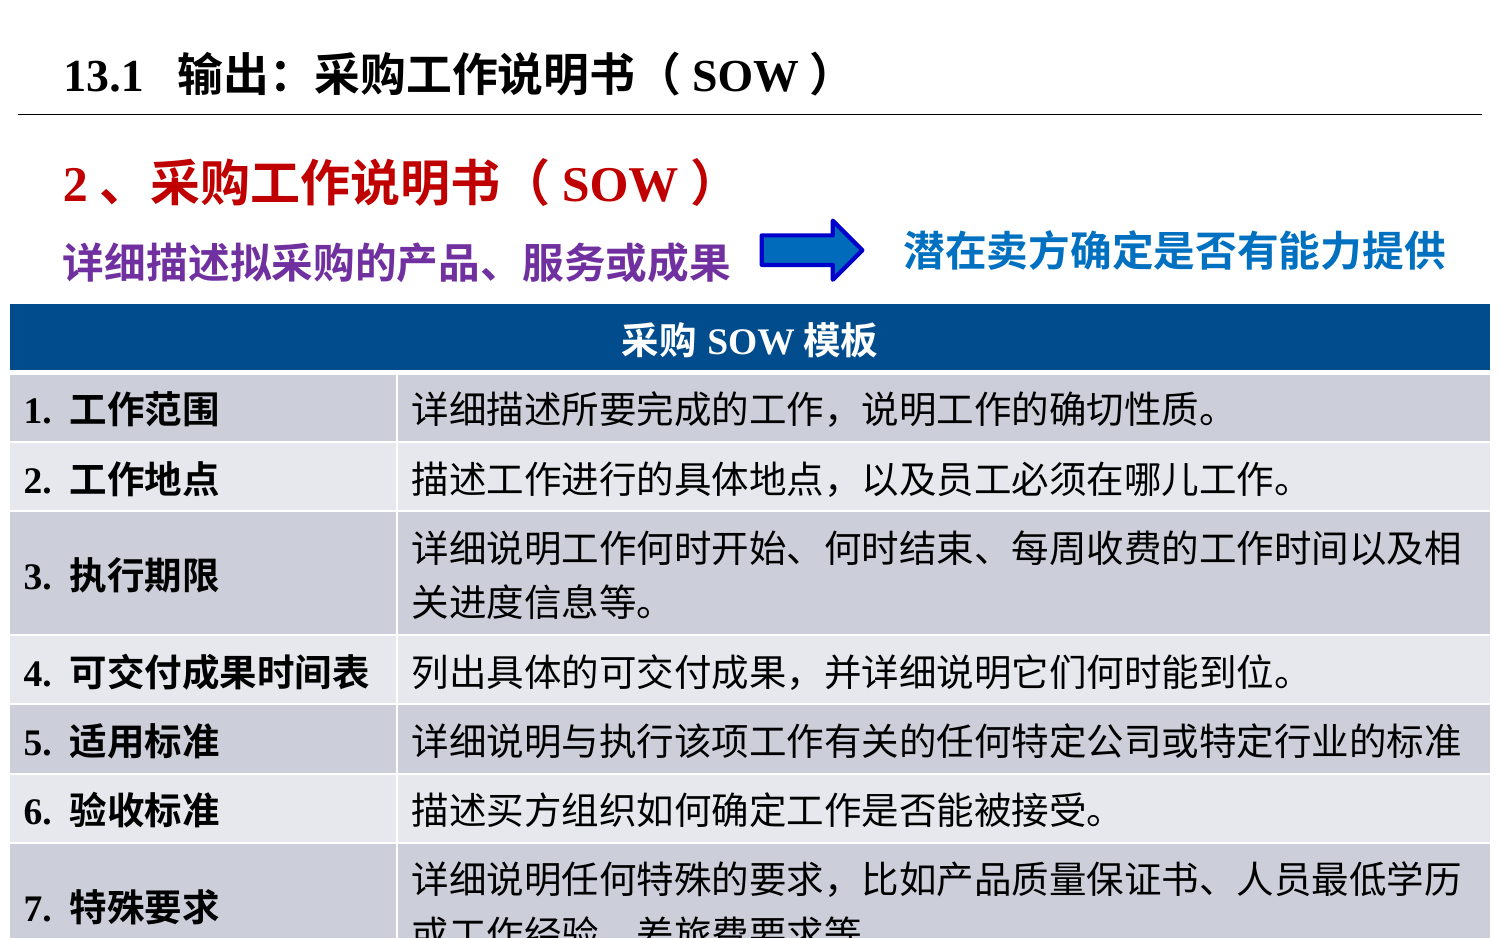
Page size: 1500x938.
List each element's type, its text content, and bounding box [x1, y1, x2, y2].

text_box 潜在卖方确定是否有能力提供 [888, 217, 1468, 283]
text_box [759, 218, 865, 282]
title 13.1 输出：采购工作说明书（SOW） [48, 19, 1005, 114]
table_cell 3. 执行期限 [10, 512, 396, 634]
table_cell 详细说明与执行该项工作有关的任何特定公司或特定行业的标准 [398, 705, 1490, 773]
table_cell 2. 工作地点 [10, 443, 396, 510]
table_cell 6. 验收标准 [10, 775, 396, 842]
table_header 采购SOW模板 [10, 304, 1490, 370]
table_cell 4. 可交付成果时间表 [10, 636, 396, 703]
table_cell 描述买方组织如何确定工作是否能被接受。 [398, 775, 1490, 842]
table_cell 7. 特殊要求 [10, 844, 396, 938]
table_cell 详细说明任何特殊的要求，比如产品质量保证书、人员最低学历或工作经验、差旅费要求等。 [398, 844, 1490, 938]
table_cell 列出具体的可交付成果，并详细说明它们何时能到位。 [398, 636, 1490, 703]
table_cell 5. 适用标准 [10, 705, 396, 773]
table_cell 1. 工作范围 [10, 375, 396, 441]
table_cell 详细描述所要完成的工作，说明工作的确切性质。 [398, 375, 1490, 441]
table_cell 详细说明工作何时开始、何时结束、每周收费的工作时间以及相关进度信息等。 [398, 512, 1490, 634]
text_box 2、采购工作说明书（SOW） 详细描述拟采购的产品、服务或成果 [48, 114, 1459, 302]
table_cell 描述工作进行的具体地点，以及员工必须在哪儿工作。 [398, 443, 1490, 510]
